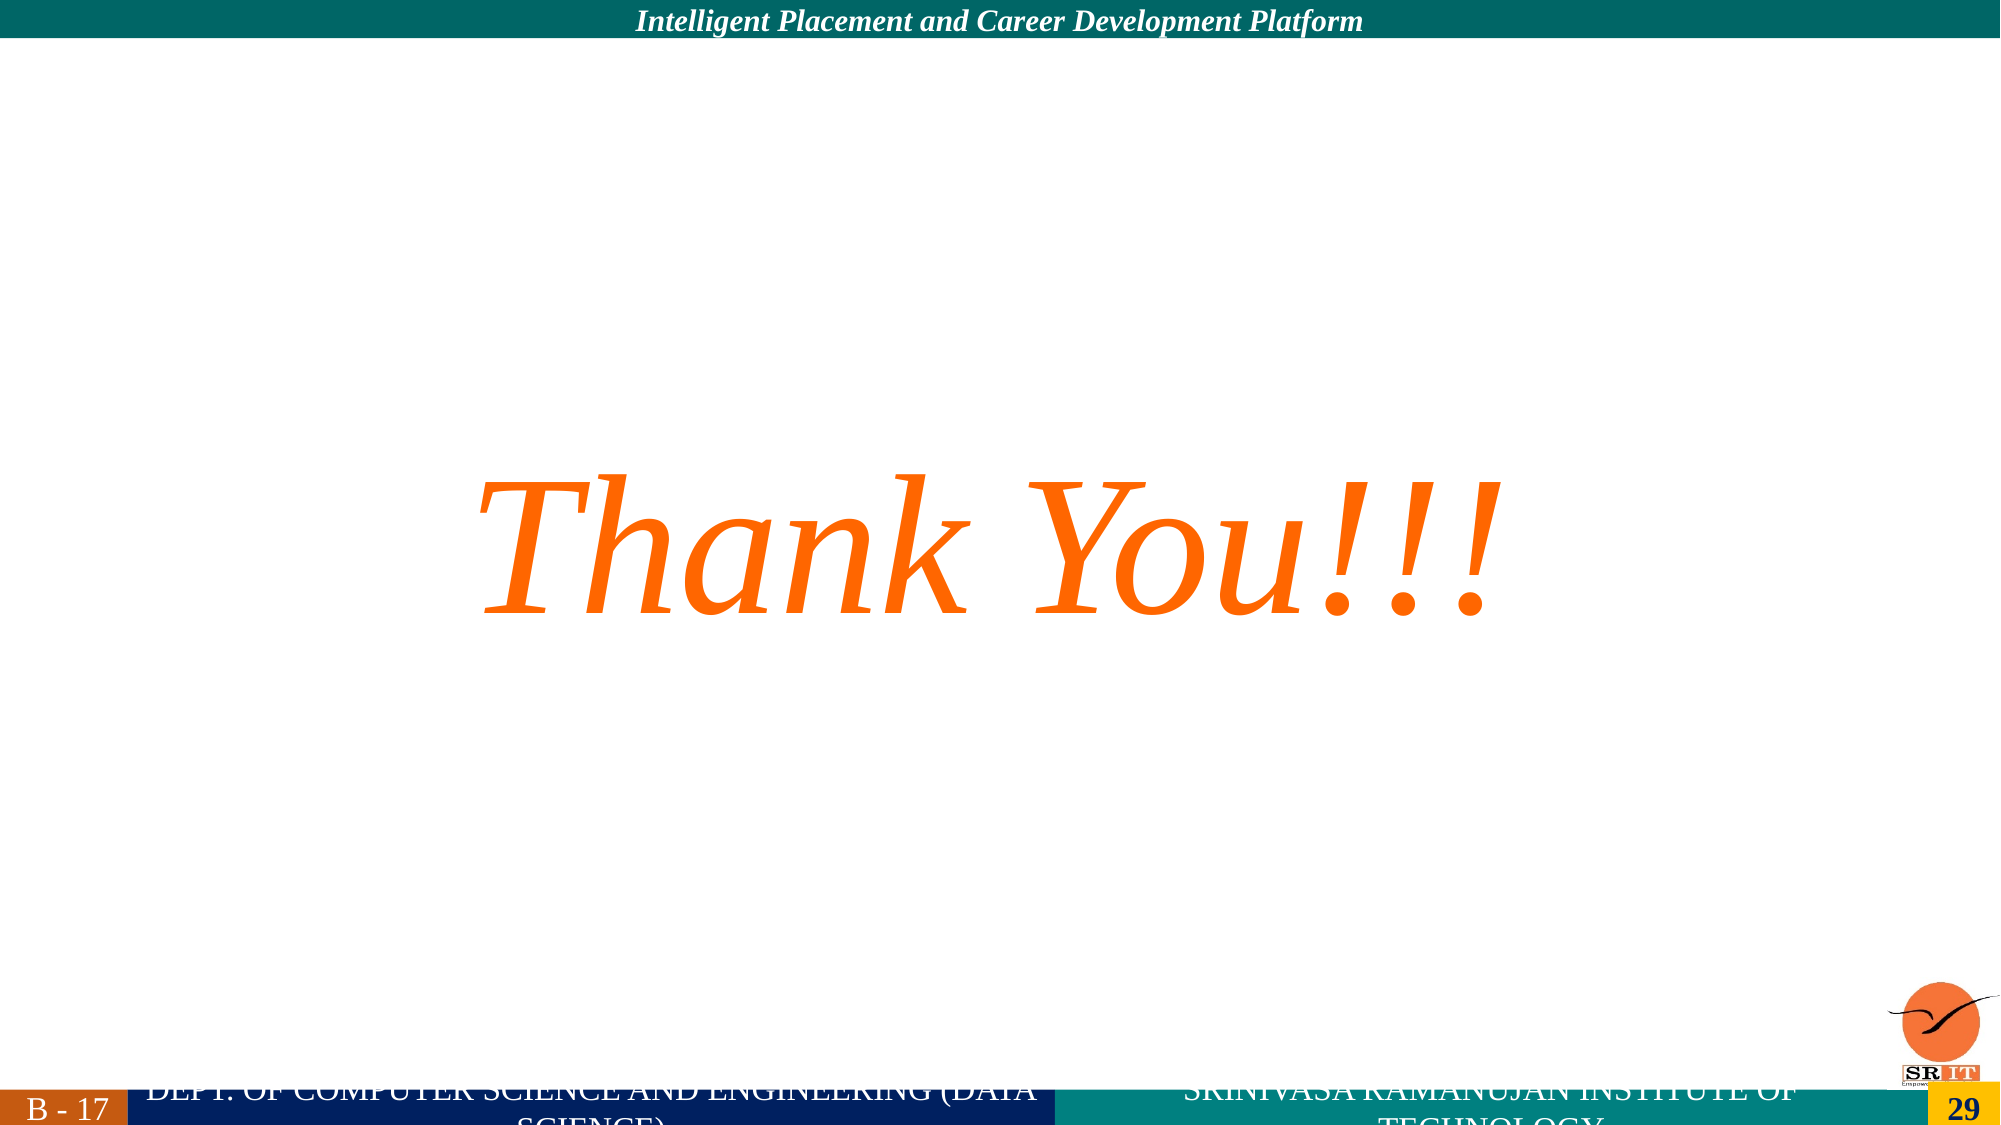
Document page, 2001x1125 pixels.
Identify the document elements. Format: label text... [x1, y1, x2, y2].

picture [1887, 977, 2000, 1090]
slide_number 29 [1927, 1081, 2000, 1125]
text_box Thank You!!! [460, 389, 1518, 662]
